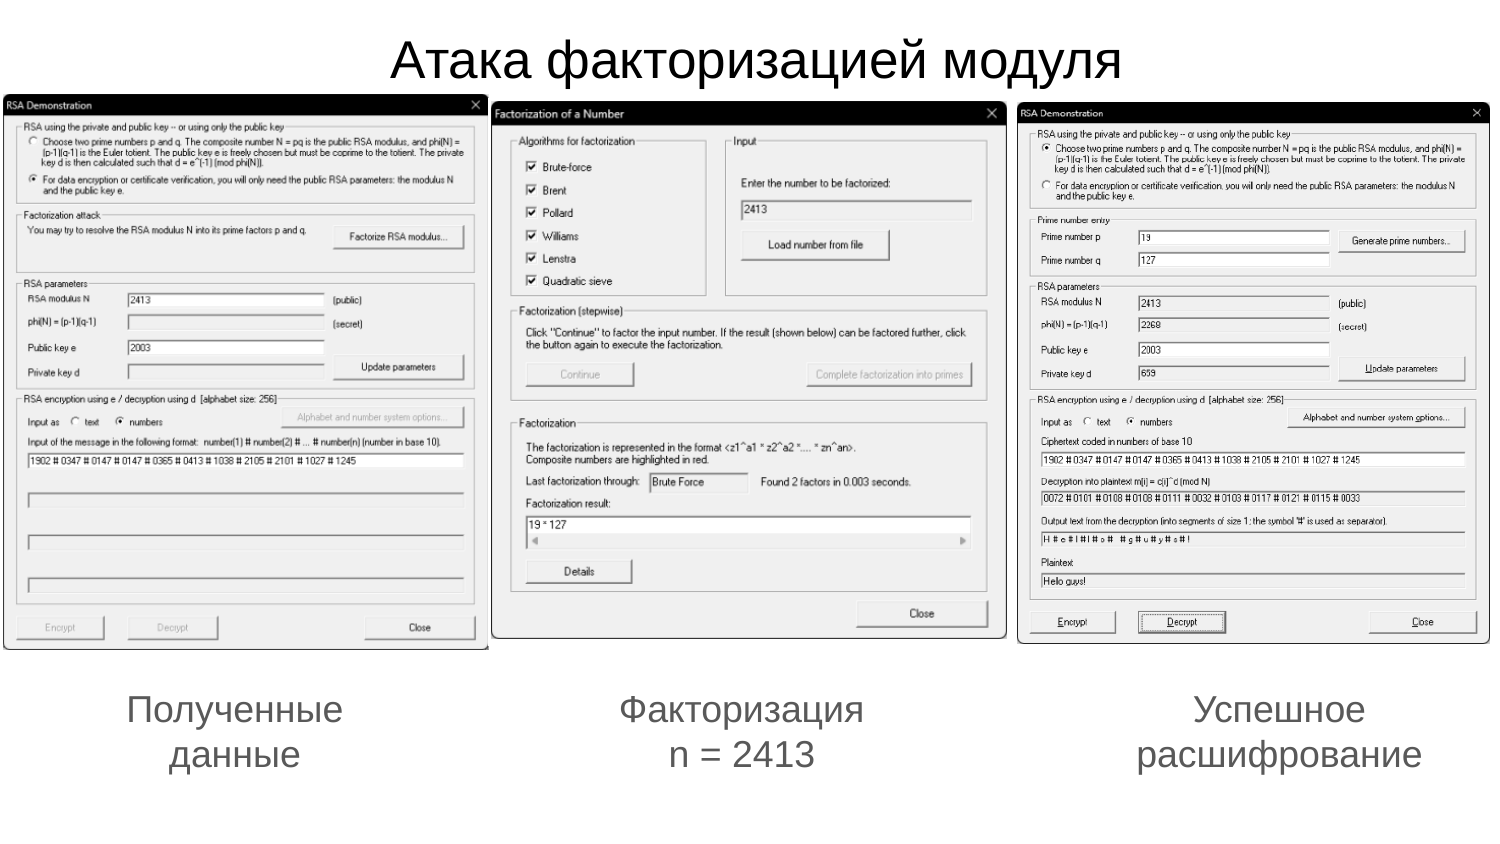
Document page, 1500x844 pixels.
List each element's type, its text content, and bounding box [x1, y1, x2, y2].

text_box Успешное расшифрование [1110, 670, 1449, 775]
text_box Факторизация n = 2413 [589, 670, 895, 775]
picture [0, 91, 1496, 653]
title Атака факторизацией модуля [51, 10, 1449, 96]
text_box Полученные данные [65, 670, 404, 775]
